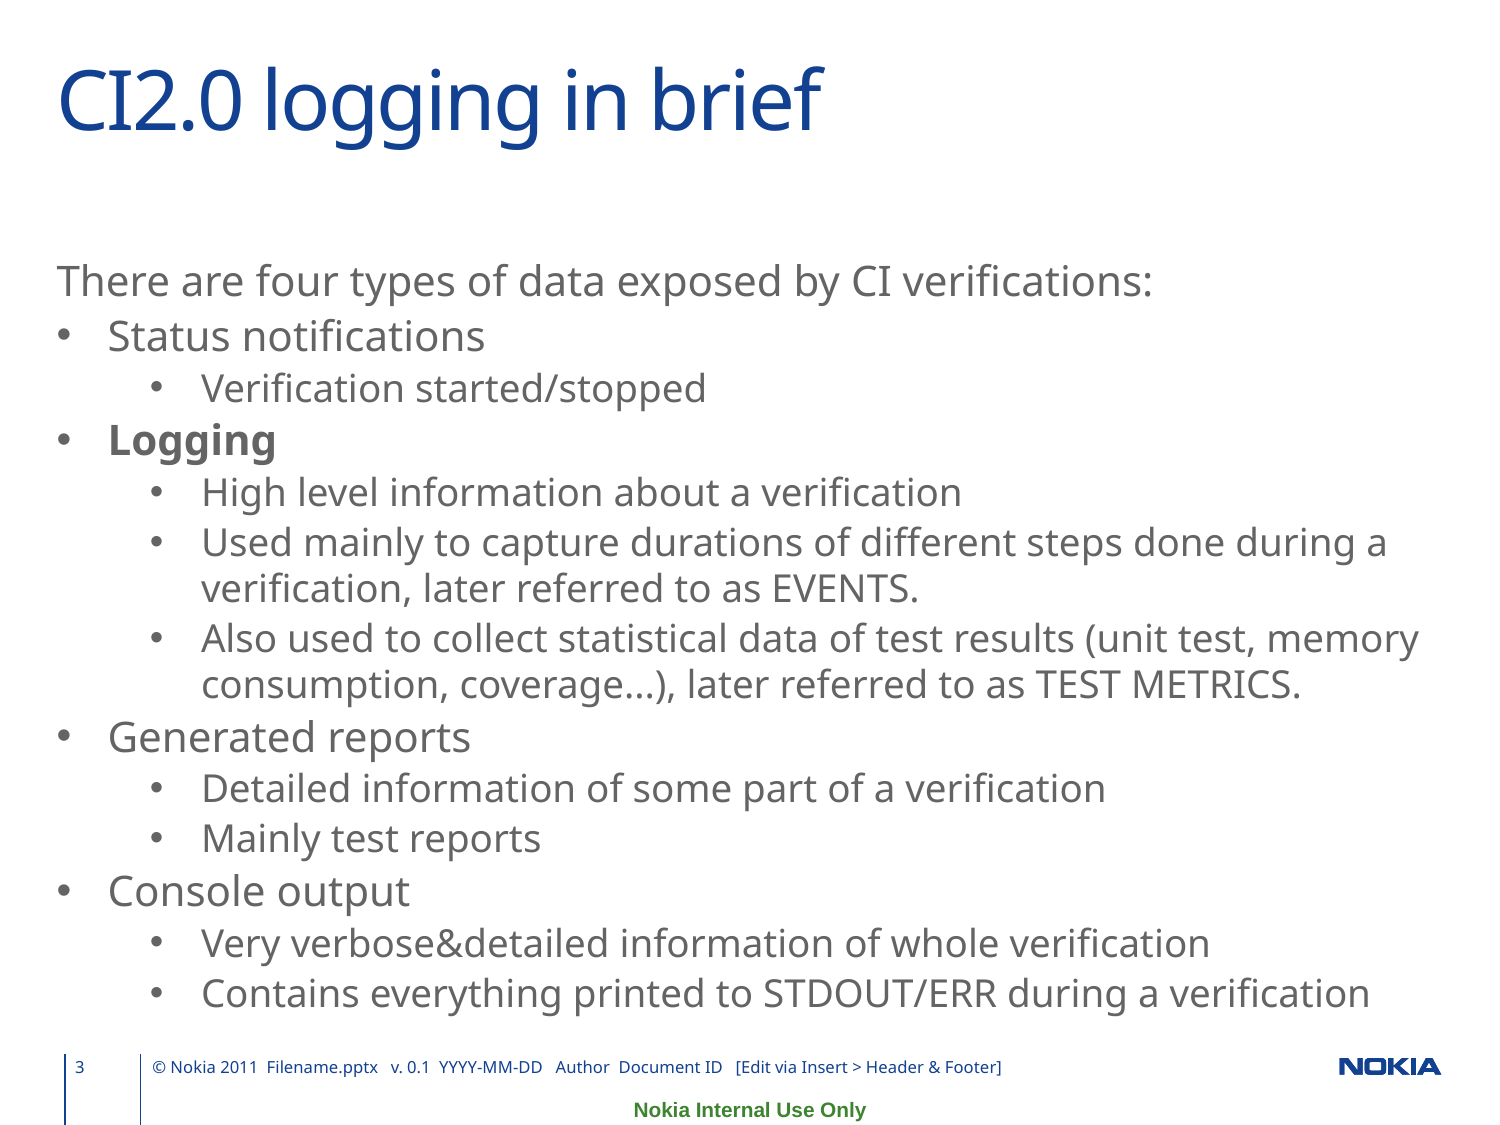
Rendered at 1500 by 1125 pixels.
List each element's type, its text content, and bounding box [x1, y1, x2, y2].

list There are four types of data exposed by CI verifications: Status notifications Verification started/stopped Logging High level information about a verification Used mainly to capture durations of different steps done during a verification, later referred to as EVENTS. Also used to collect statistical data of test results (unit test, memory consumption, coverage...), later referred to as TEST METRICS. Generated reports Detailed information of some part of a verification Mainly test reports Console output Very verbose&detailed information of whole verification Contains everything printed to STDOUT/ERR during a verification [56, 254, 1436, 1032]
footer © Nokia 2011 Filename.pptx v. 0.1 YYYY-MM-DD Author Document ID [Edit via Insert > Header & Footer] [152, 1057, 1231, 1079]
slide_number 3 [75, 1057, 124, 1079]
title CI2.0 logging in brief [56, 47, 1433, 149]
